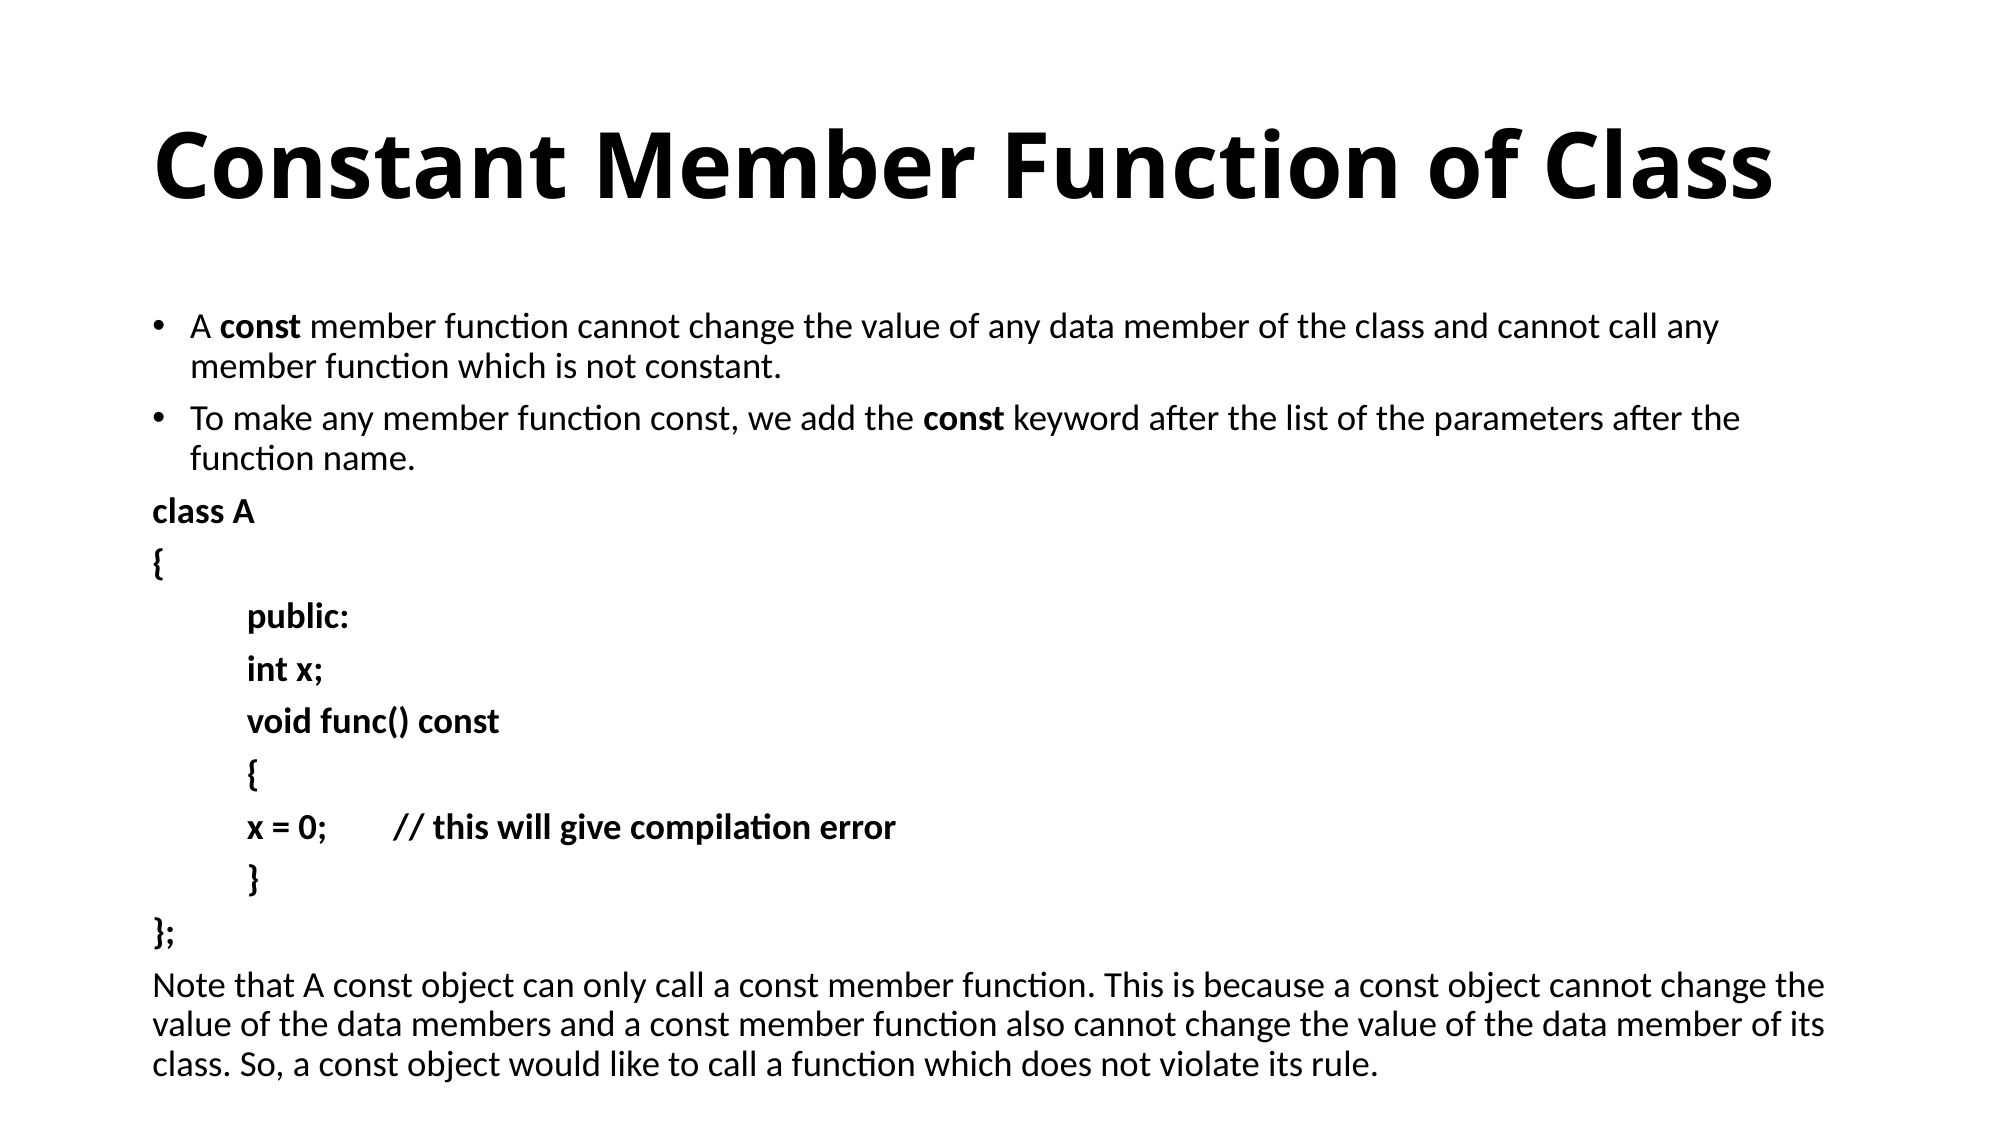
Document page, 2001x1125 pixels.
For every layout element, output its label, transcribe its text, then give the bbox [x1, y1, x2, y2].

title Constant Member Function of Class [137, 59, 1863, 278]
list A const member function cannot change the value of any data member of the class and cannot call any member function which is not constant. To make any member function const, we add the const keyword after the list of the parameters after the function name. class A { public: int x; void func() const { x = 0; // this will give compilation error } }; Note that A const object can only call a const member function. This is because a const object cannot change the value of the data members and a const member function also cannot change the value of the data member of its class. So, a const object would like to call a function which does not violate its rule. [137, 299, 1863, 1102]
